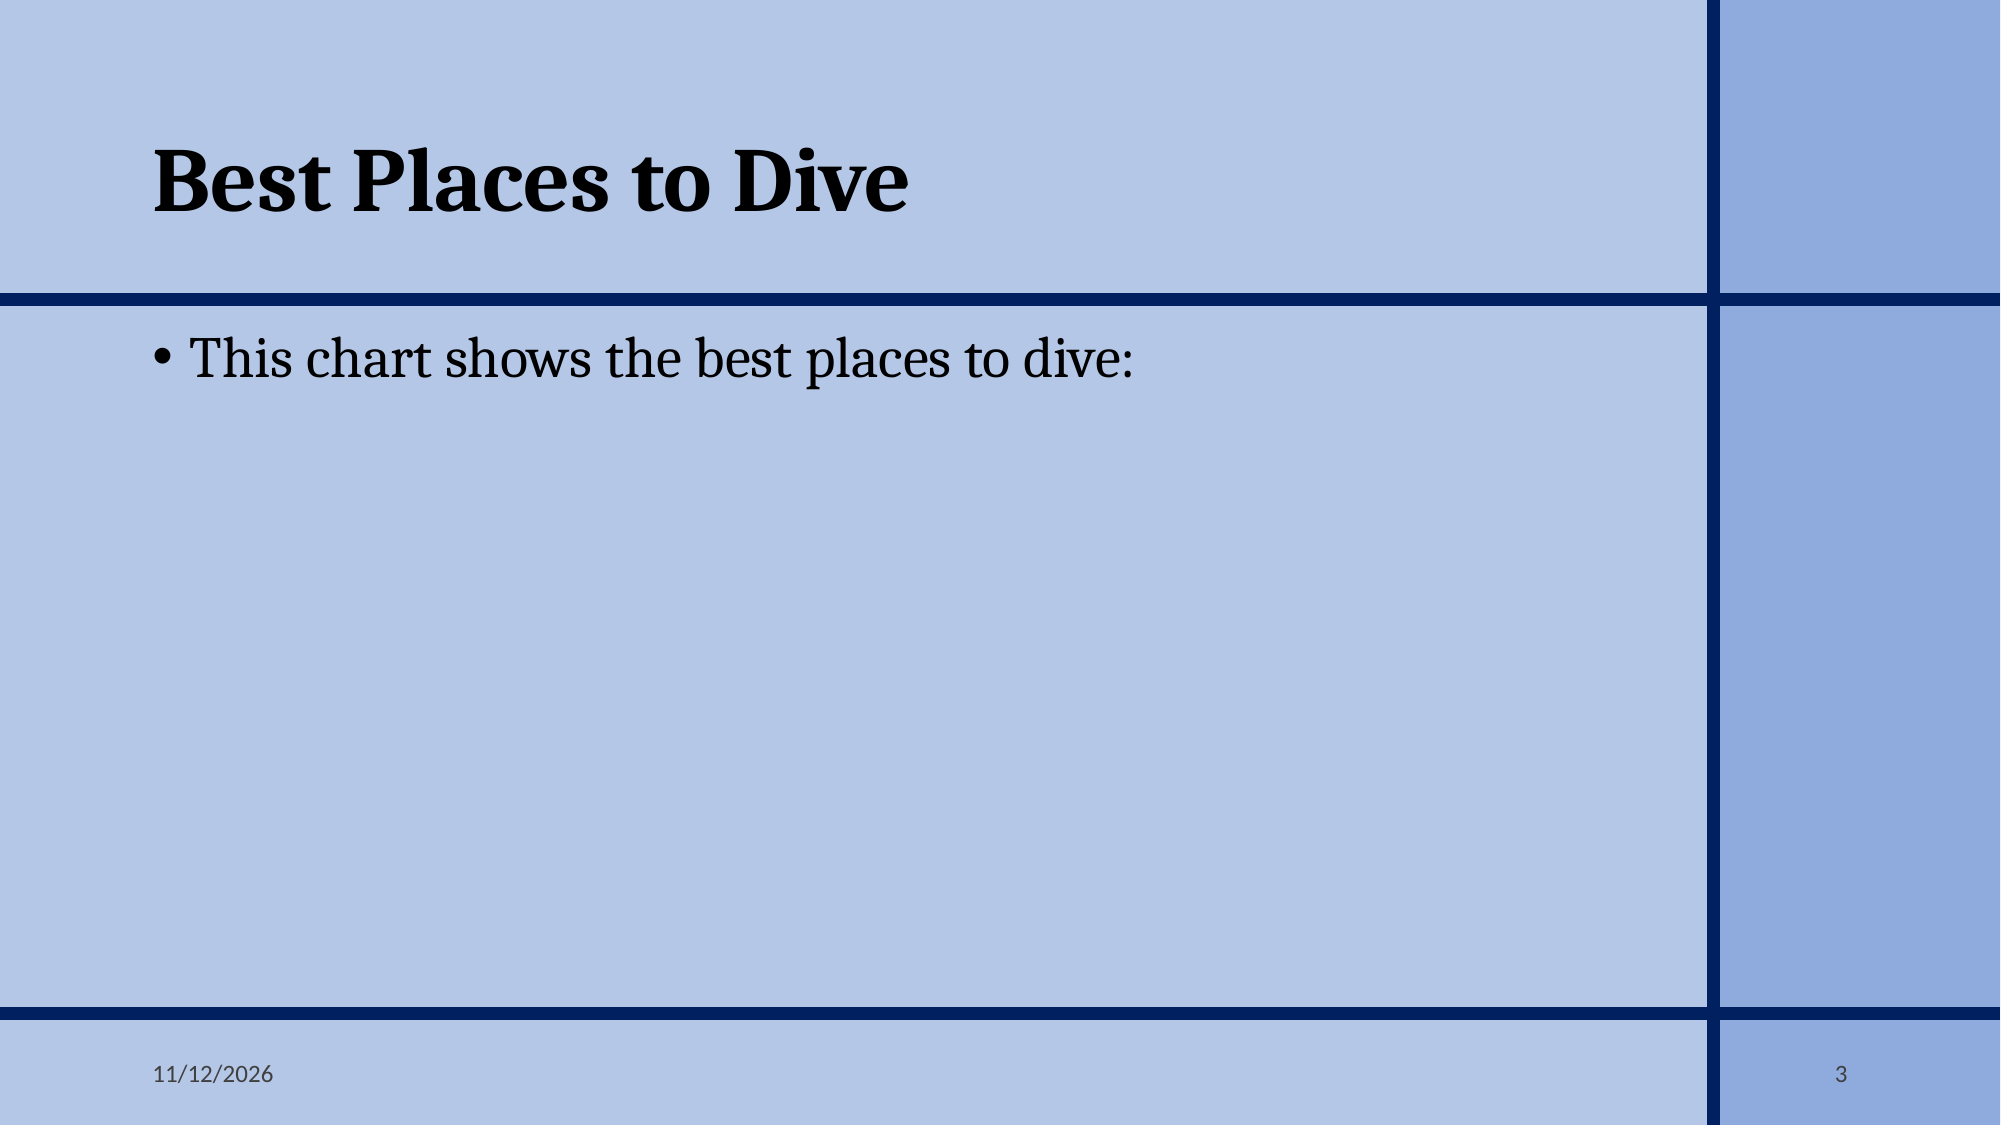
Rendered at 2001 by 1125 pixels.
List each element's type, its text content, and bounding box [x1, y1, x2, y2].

title Best Places to Dive [137, 85, 1863, 278]
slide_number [137, 1042, 588, 1103]
slide_number 3 [1412, 1042, 1863, 1103]
list This chart shows the best places to dive: [137, 320, 1863, 1014]
